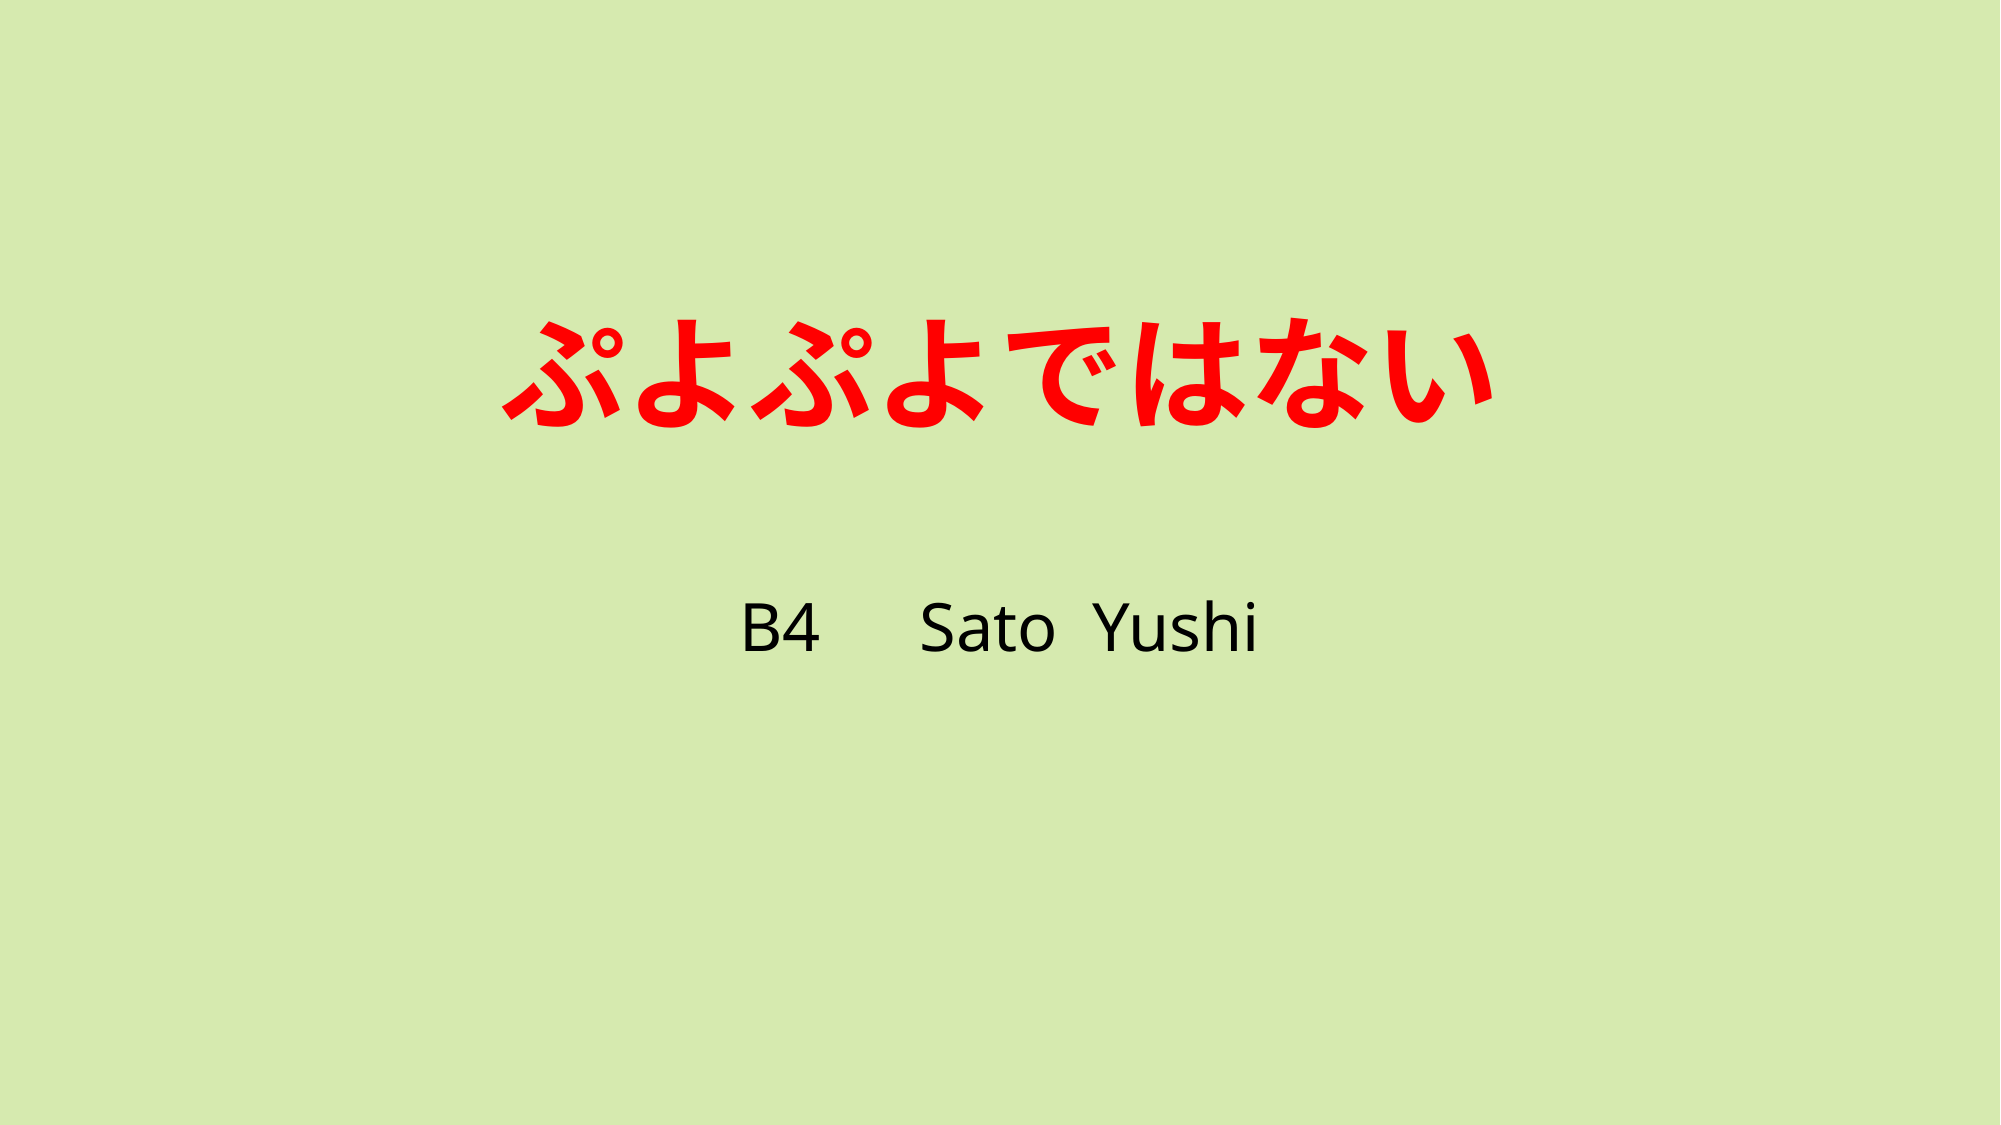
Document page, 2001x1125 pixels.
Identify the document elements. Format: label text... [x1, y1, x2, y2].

subtitle B4 Sato Yushi [521, 586, 1479, 859]
title ぷよぷよではない [249, 184, 1750, 576]
